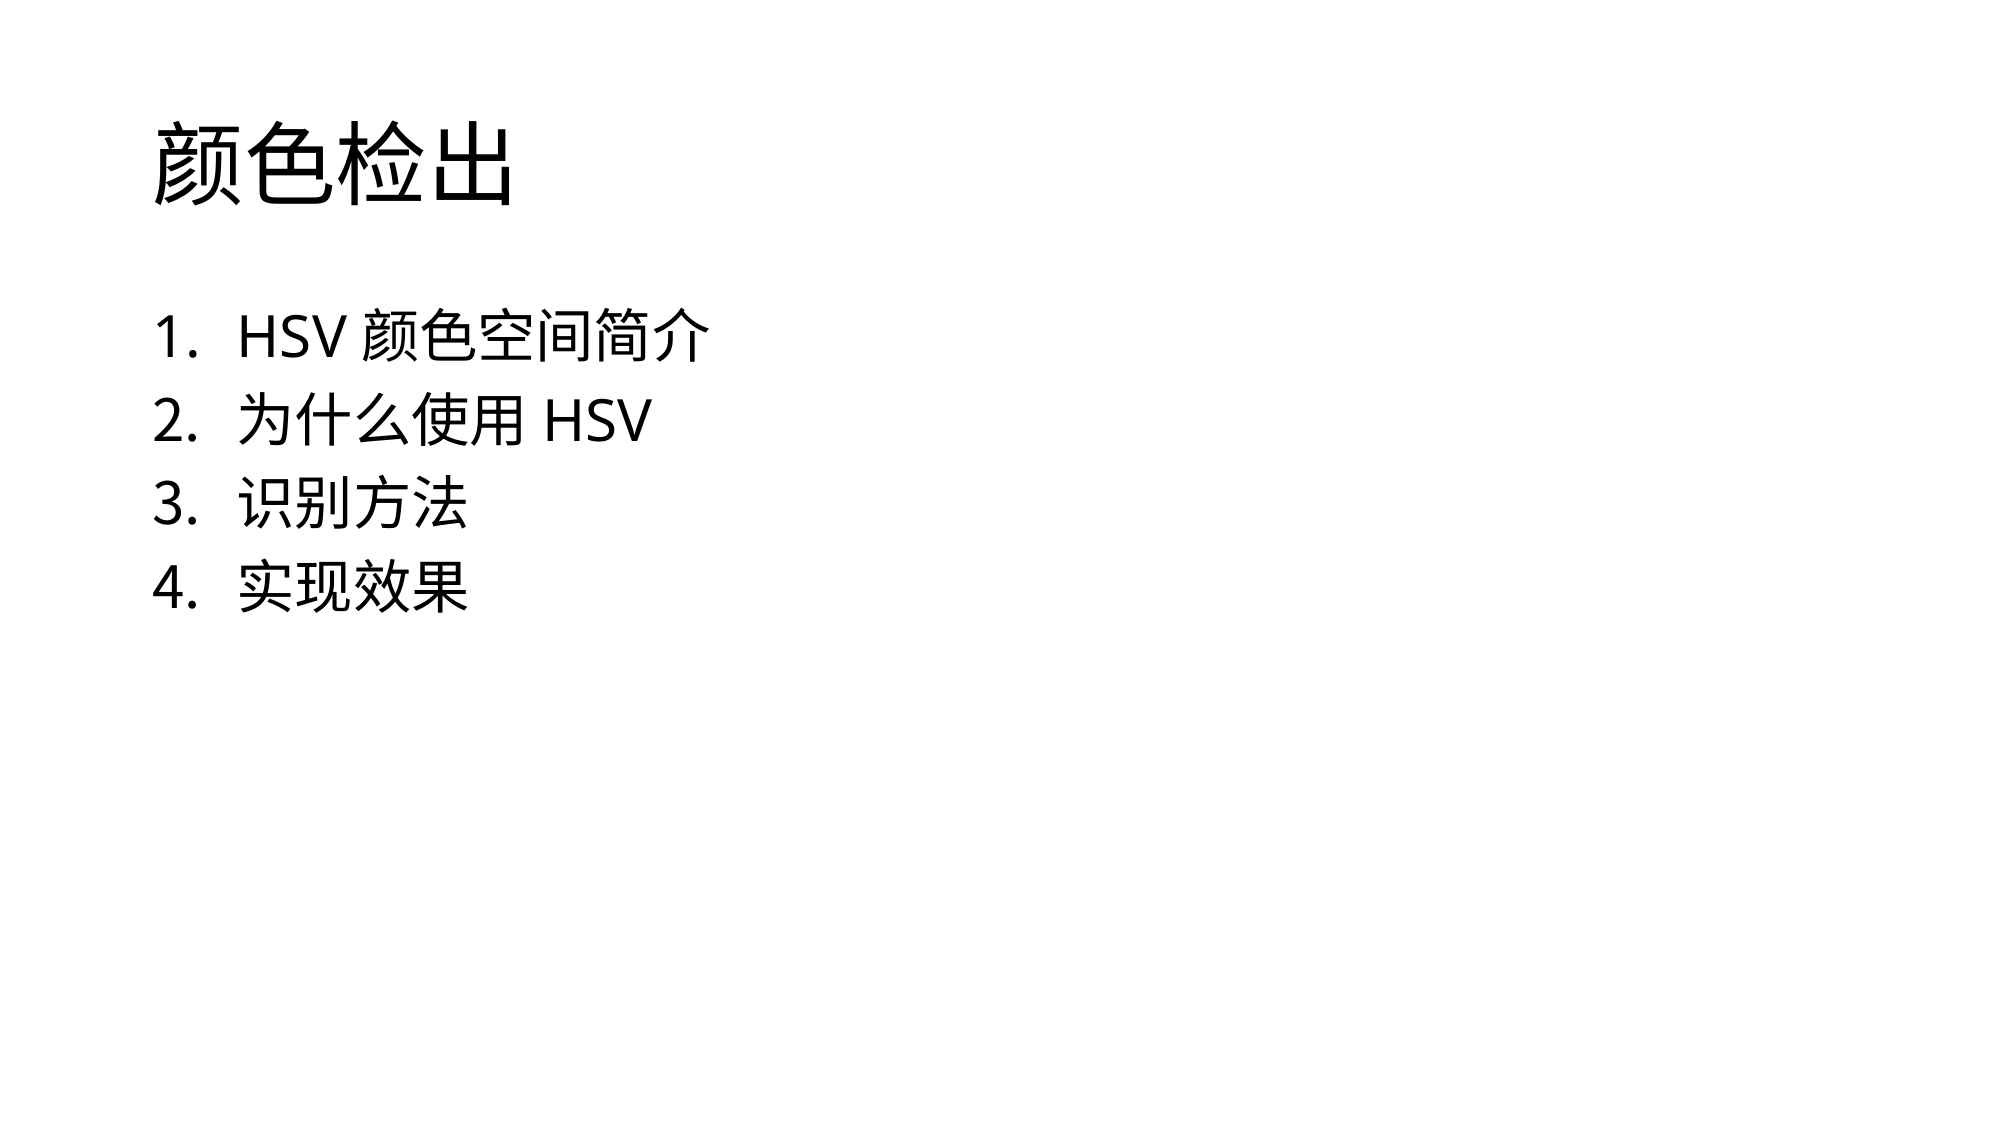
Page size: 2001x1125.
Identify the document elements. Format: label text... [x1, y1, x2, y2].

title 颜色检出 [137, 59, 1863, 278]
list HSV颜色空间简介 为什么使用HSV 识别方法 实现效果 [137, 299, 1863, 1014]
